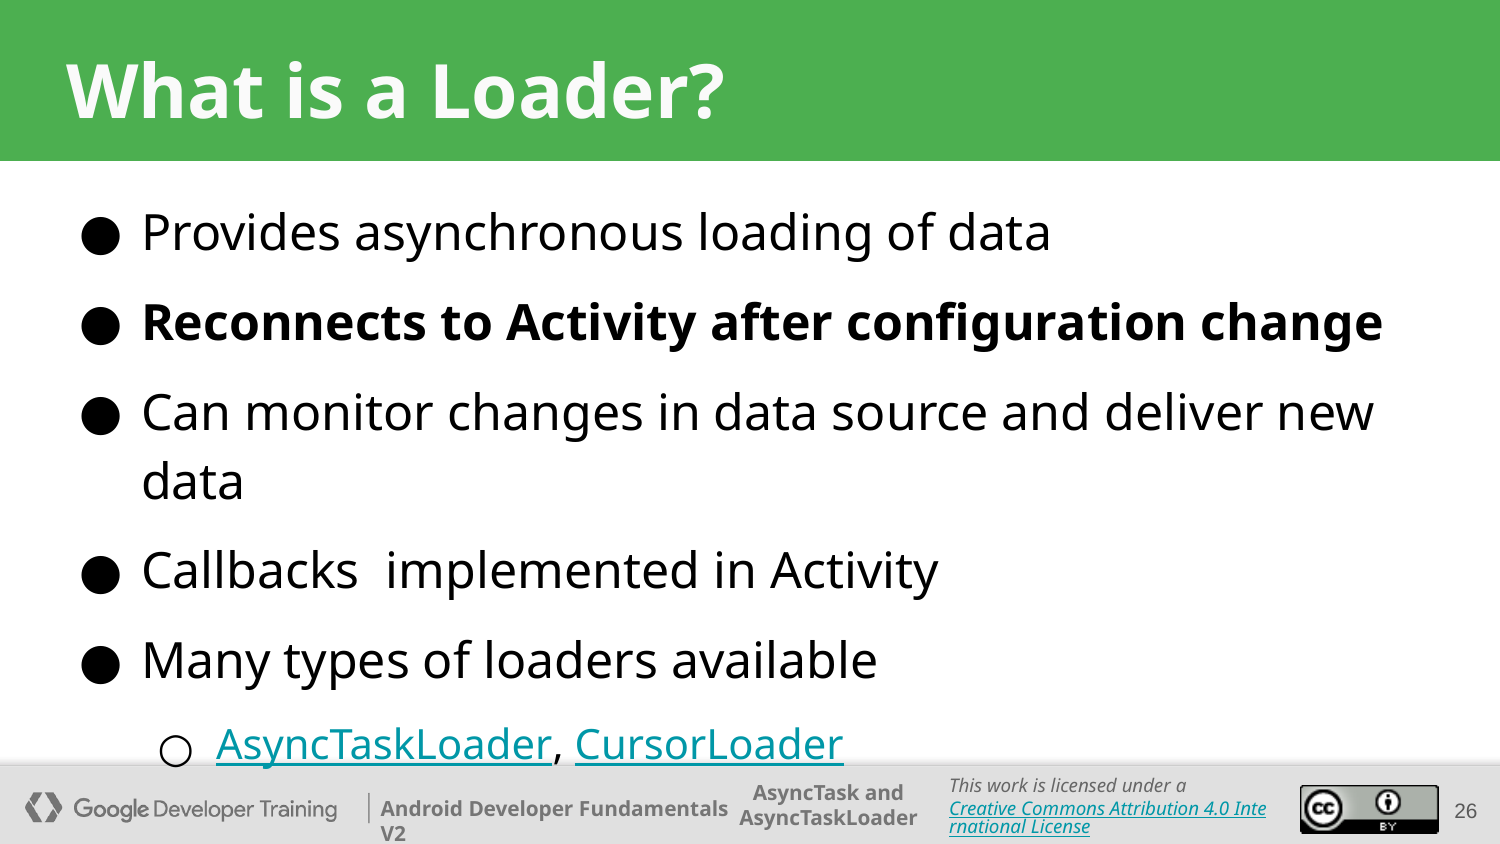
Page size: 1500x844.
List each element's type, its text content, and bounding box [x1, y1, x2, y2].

list Provides asynchronous loading of data Reconnects to Activity after configuration change Can monitor changes in data source and deliver new data Callbacks implemented in Activity Many types of loaders available AsyncTaskLoader, CursorLoader [51, 176, 1449, 601]
picture [0, 161, 1500, 844]
title What is a Loader? [51, 28, 1449, 122]
slide_number ‹#› [1402, 777, 1493, 842]
